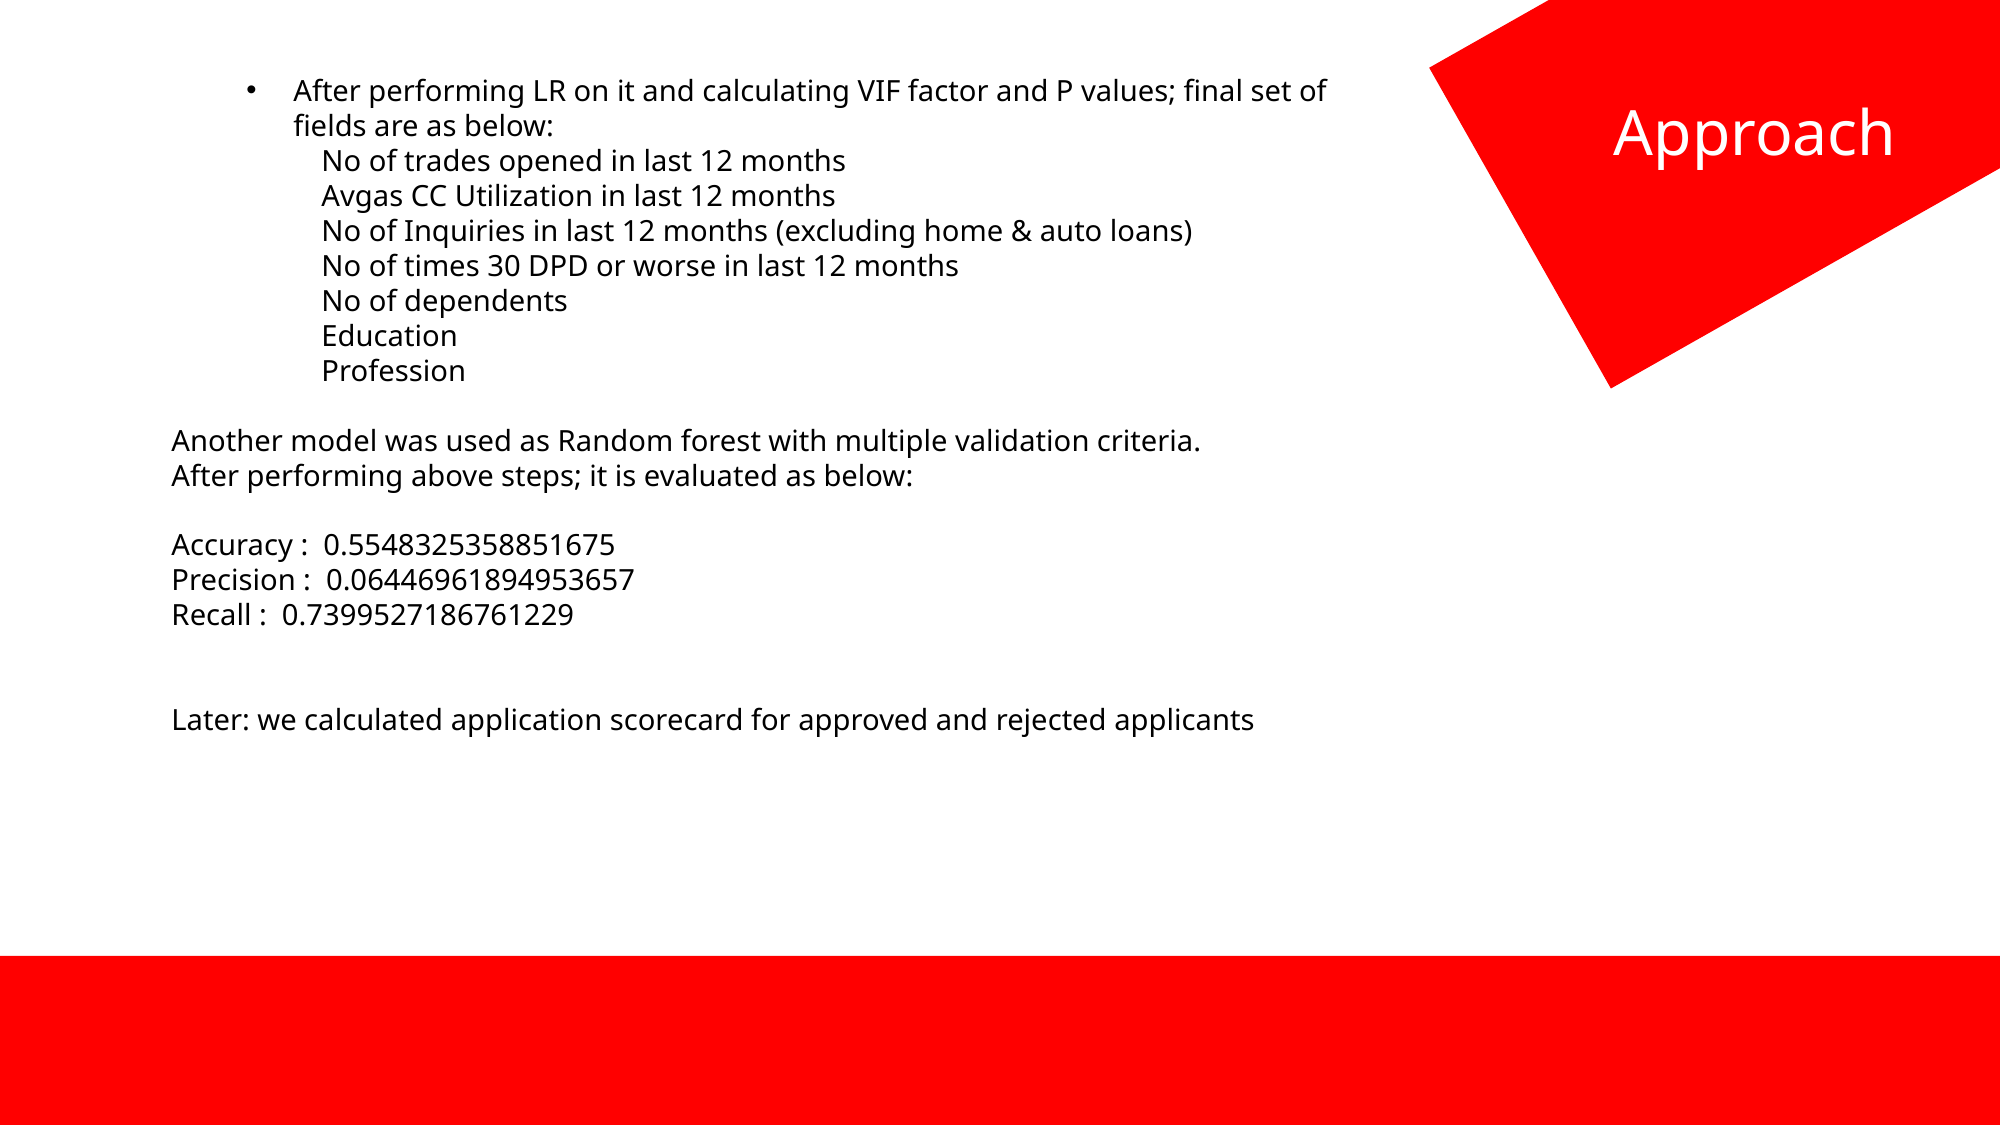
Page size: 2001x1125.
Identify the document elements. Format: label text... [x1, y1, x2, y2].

text_box [1427, 0, 2000, 390]
text_box [0, 955, 2000, 1125]
text_box Approach [1564, 85, 1946, 175]
text_box After performing LR on it and calculating VIF factor and P values; final set of fields are as below: No of trades opened in last 12 months Avgas CC Utilization in last 12 months No of Inquiries in last 12 months (excluding home & auto loans) No of times 30 DPD or worse in last 12 months No of dependents Education Profession Another model was used as Random forest with multiple validation criteria. After performing above steps; it is evaluated as below: Accuracy : 0.5548325358851675 Precision : 0.06446961894953657 Recall : 0.7399527186761229 Later: we calculated application scorecard for approved and rejected applicants [156, 64, 1371, 814]
